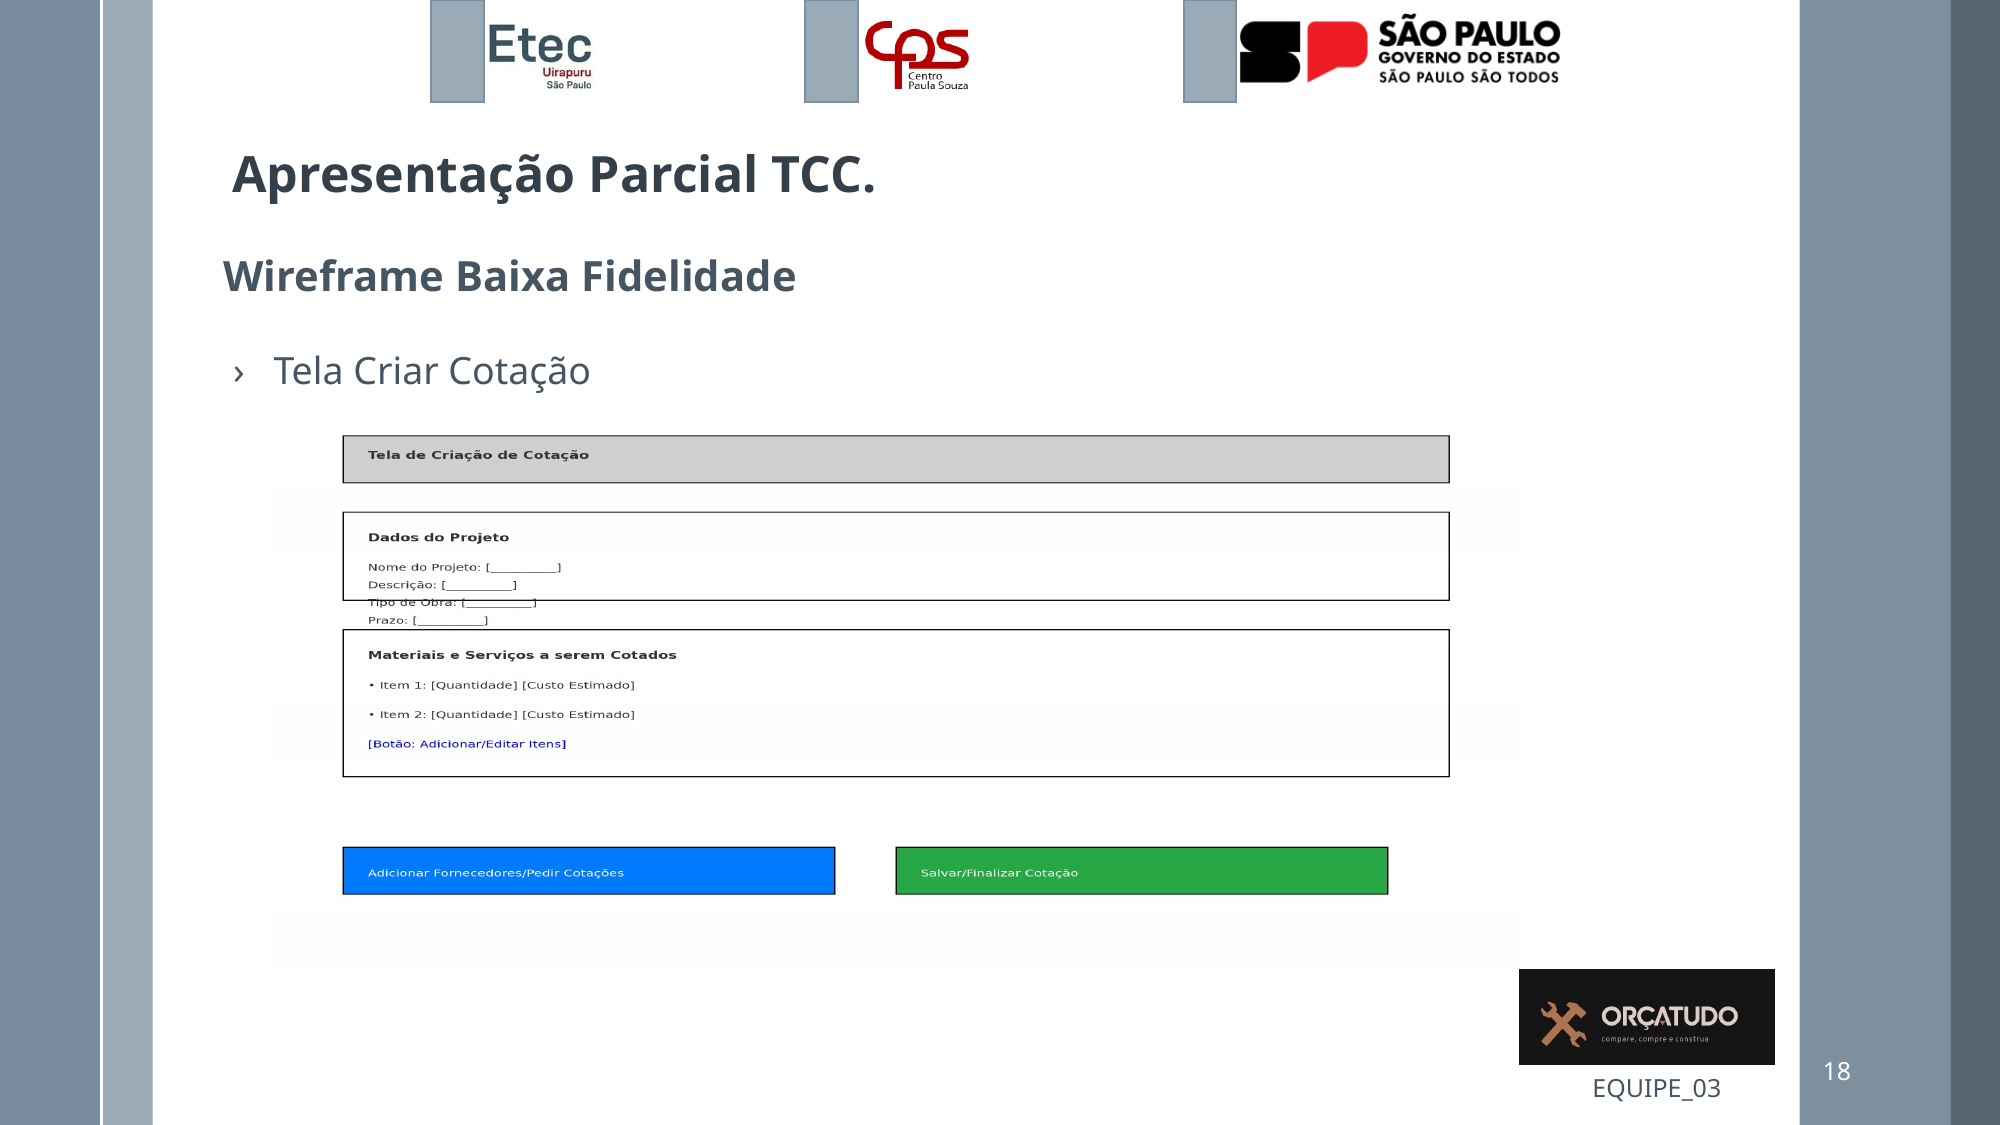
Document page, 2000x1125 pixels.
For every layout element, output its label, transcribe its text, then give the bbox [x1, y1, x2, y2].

slide_number 18 [1766, 1042, 1867, 1103]
text_box Apresentação Parcial TCC. [217, 91, 1267, 212]
footer Equipe_03 [1330, 1057, 1983, 1118]
text_box Tela Criar Cotação [218, 344, 655, 420]
text_box Wireframe Baixa Fidelidade [208, 242, 927, 308]
picture [270, 416, 1775, 1065]
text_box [431, 0, 1566, 102]
